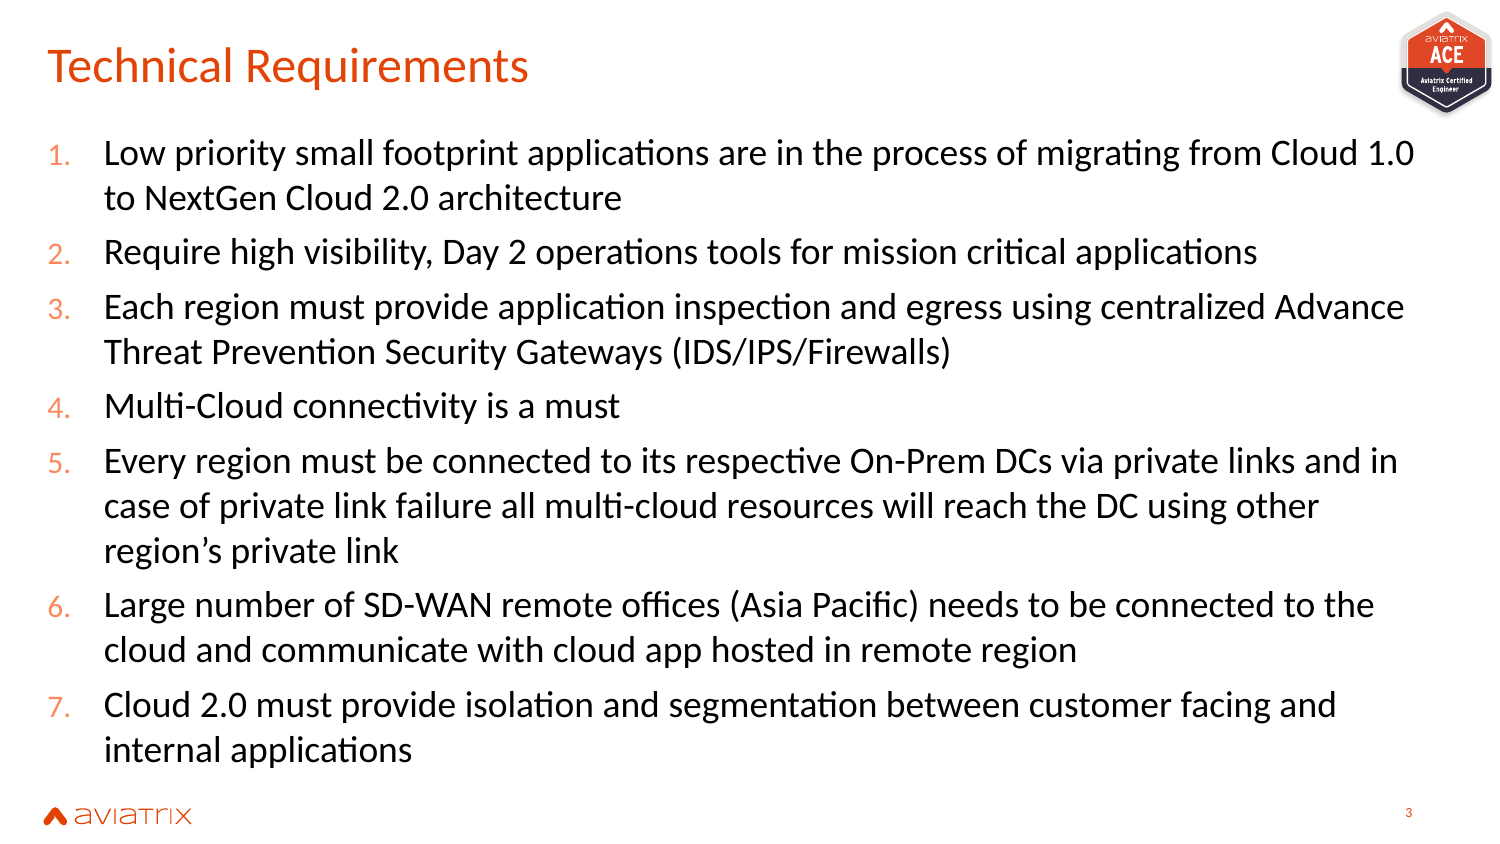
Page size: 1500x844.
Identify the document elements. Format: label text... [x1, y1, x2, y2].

slide_number 2 [1381, 793, 1437, 831]
title Technical Requirements [32, 30, 1370, 103]
list Low priority small footprint applications are in the process of migrating from Cloud 1.0 to NextGen Cloud 2.0 architecture Require high visibility, Day 2 operations tools for mission critical applications Each region must provide application inspection and egress using centralized Advance Threat Prevention Security Gateways (IDS/IPS/Firewalls) Multi-Cloud connectivity is a must Every region must be connected to its respective On-Prem DCs via private links and in case of private link failure all multi-cloud resources will reach the DC using other region’s private link Large number of SD-WAN remote offices (Asia Pacific) needs to be connected to the cloud and communicate with cloud app hosted in remote region Cloud 2.0 must provide isolation and segmentation between customer facing and internal applications [32, 120, 1436, 757]
